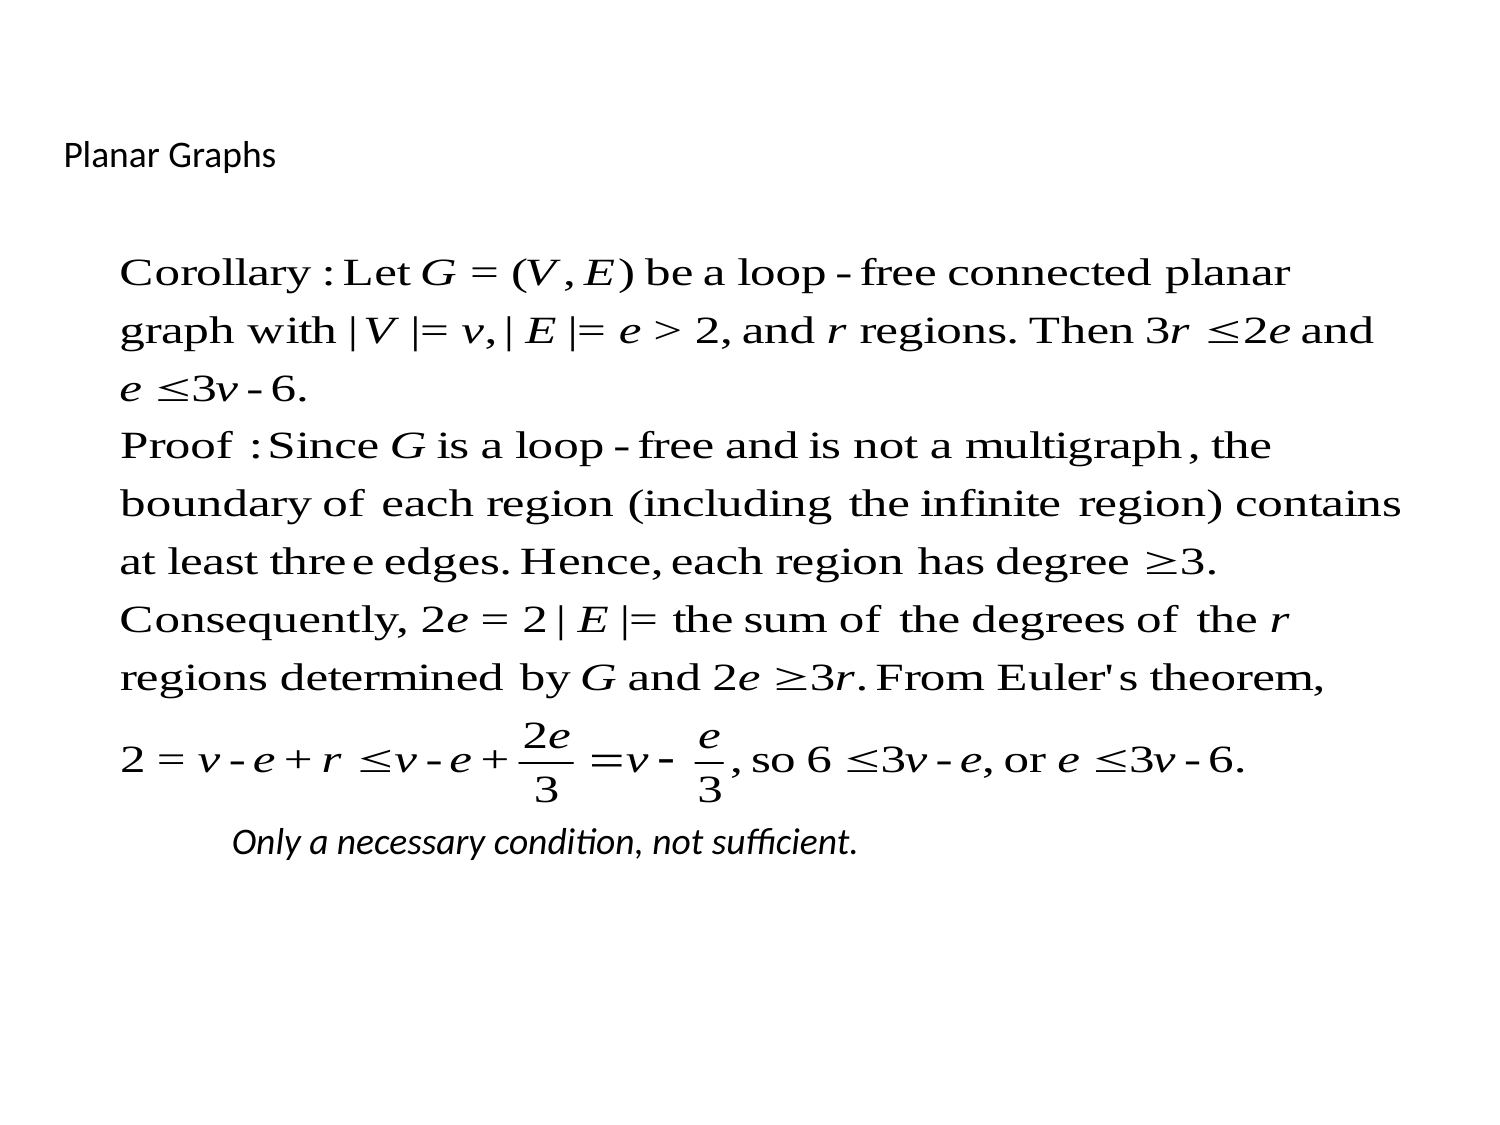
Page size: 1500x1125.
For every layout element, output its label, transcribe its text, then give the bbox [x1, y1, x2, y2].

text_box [112, 249, 1413, 813]
text_box Only a necessary condition, not sufficient. [217, 822, 875, 870]
text_box Planar Graphs [48, 122, 292, 183]
